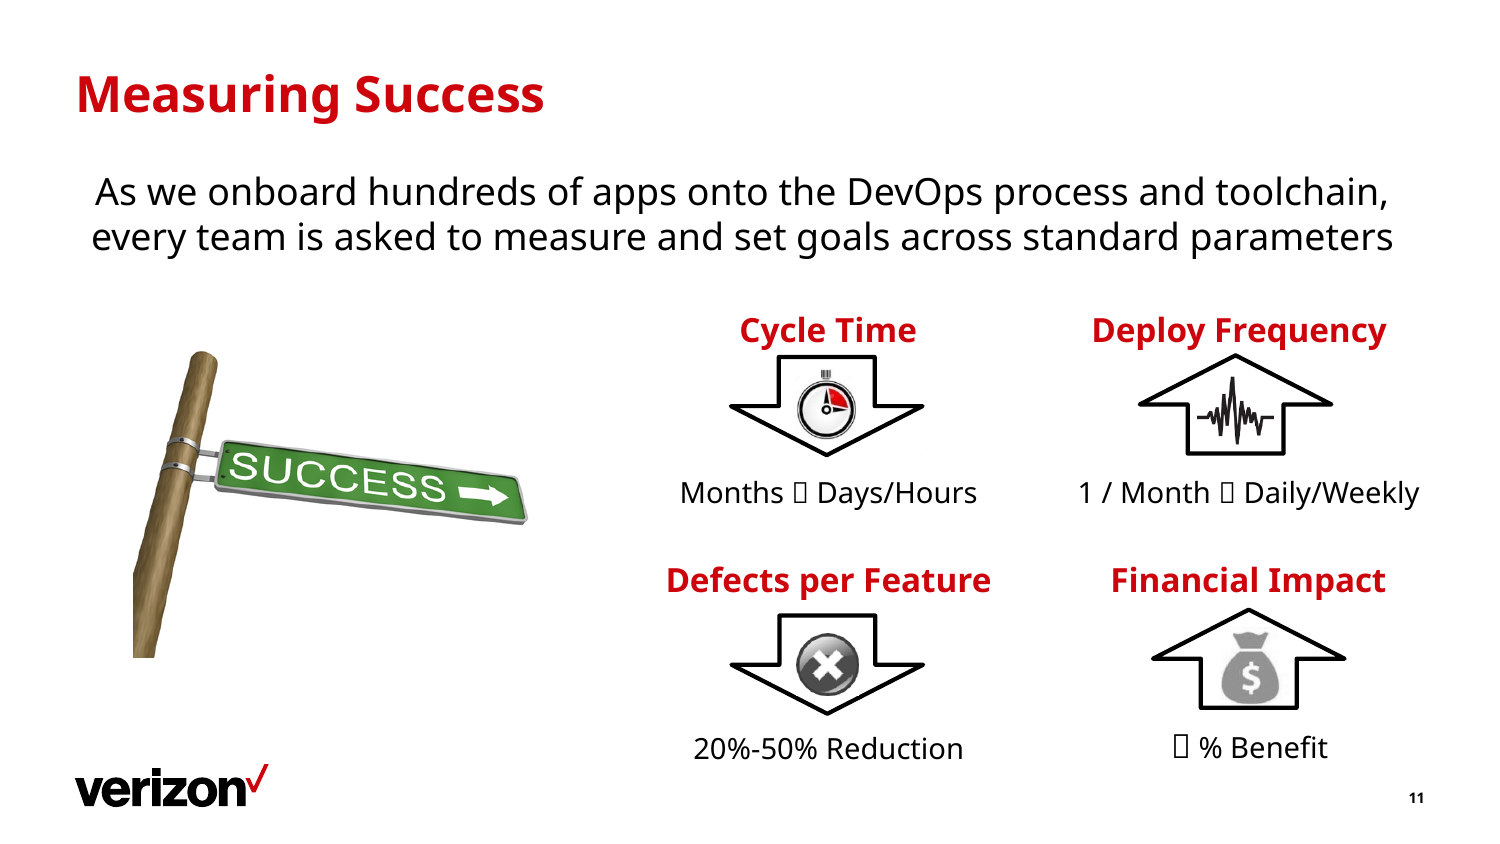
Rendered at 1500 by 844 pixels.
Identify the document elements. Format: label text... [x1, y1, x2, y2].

text_box As we onboard hundreds of apps onto the DevOps process and toolchain, every team is asked to measure and set goals across standard parameters [73, 160, 1413, 266]
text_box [1077, 559, 1420, 774]
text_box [657, 308, 1000, 518]
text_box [657, 558, 1000, 774]
picture [132, 338, 559, 658]
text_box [1058, 309, 1440, 518]
title Measuring Success [75, 69, 1238, 145]
slide_number 11 [1387, 771, 1425, 809]
